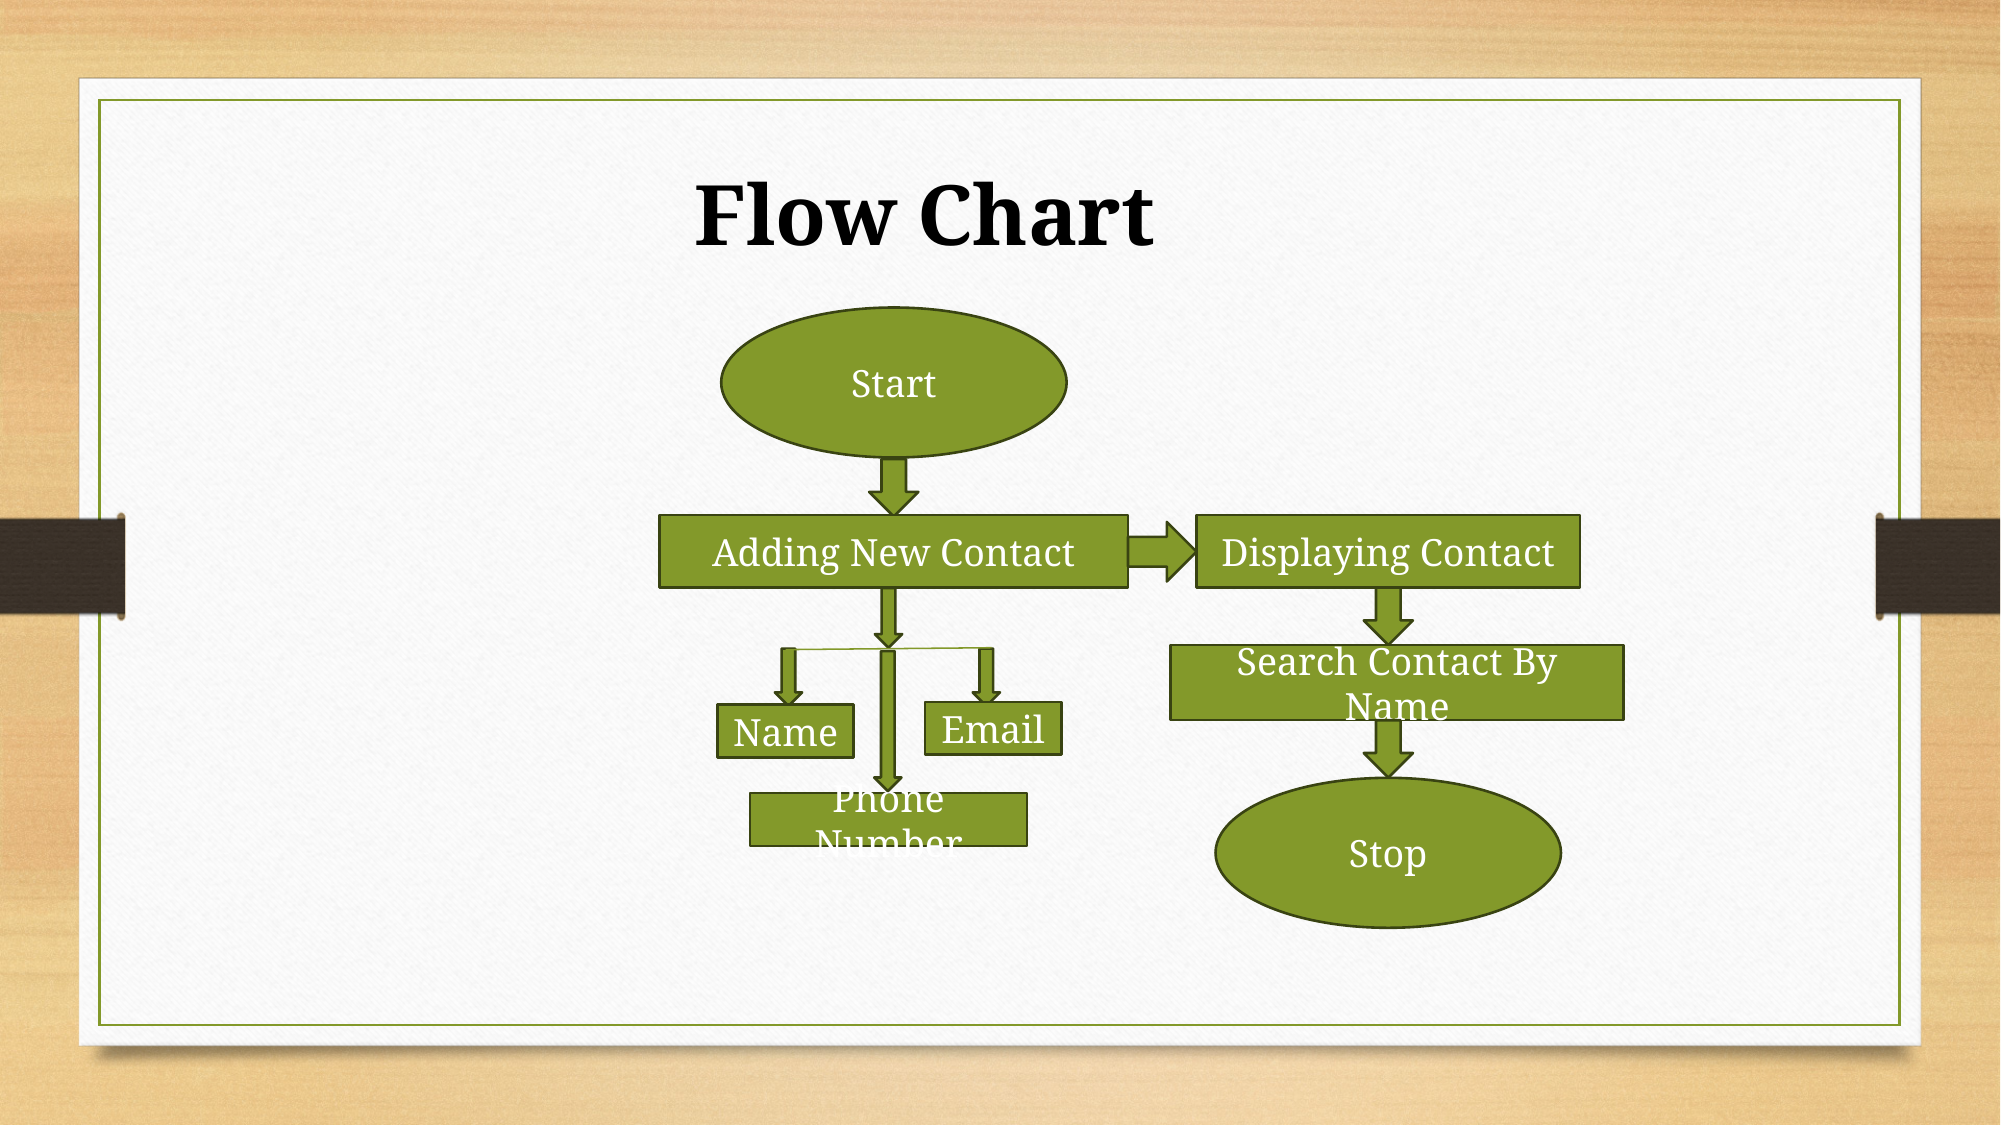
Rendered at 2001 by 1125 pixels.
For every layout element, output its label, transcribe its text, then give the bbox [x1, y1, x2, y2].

text_box [773, 647, 804, 703]
text_box [1126, 520, 1195, 583]
text_box Start [719, 306, 1068, 459]
text_box Adding New Contact [658, 514, 1129, 589]
text_box [1362, 586, 1415, 644]
text_box Displaying Contact [1195, 514, 1581, 589]
text_box Flow Chart [679, 154, 1171, 270]
text_box [867, 457, 920, 514]
text_box Search Contact By Name [1169, 644, 1625, 721]
text_box [1362, 718, 1415, 776]
text_box Stop [1214, 776, 1563, 930]
text_box [872, 650, 903, 793]
text_box Phone Number [749, 792, 1028, 847]
text_box [873, 586, 904, 647]
text_box Name [716, 703, 855, 759]
text_box Email [924, 701, 1063, 756]
picture [0, 0, 2001, 1125]
text_box [971, 647, 1002, 701]
